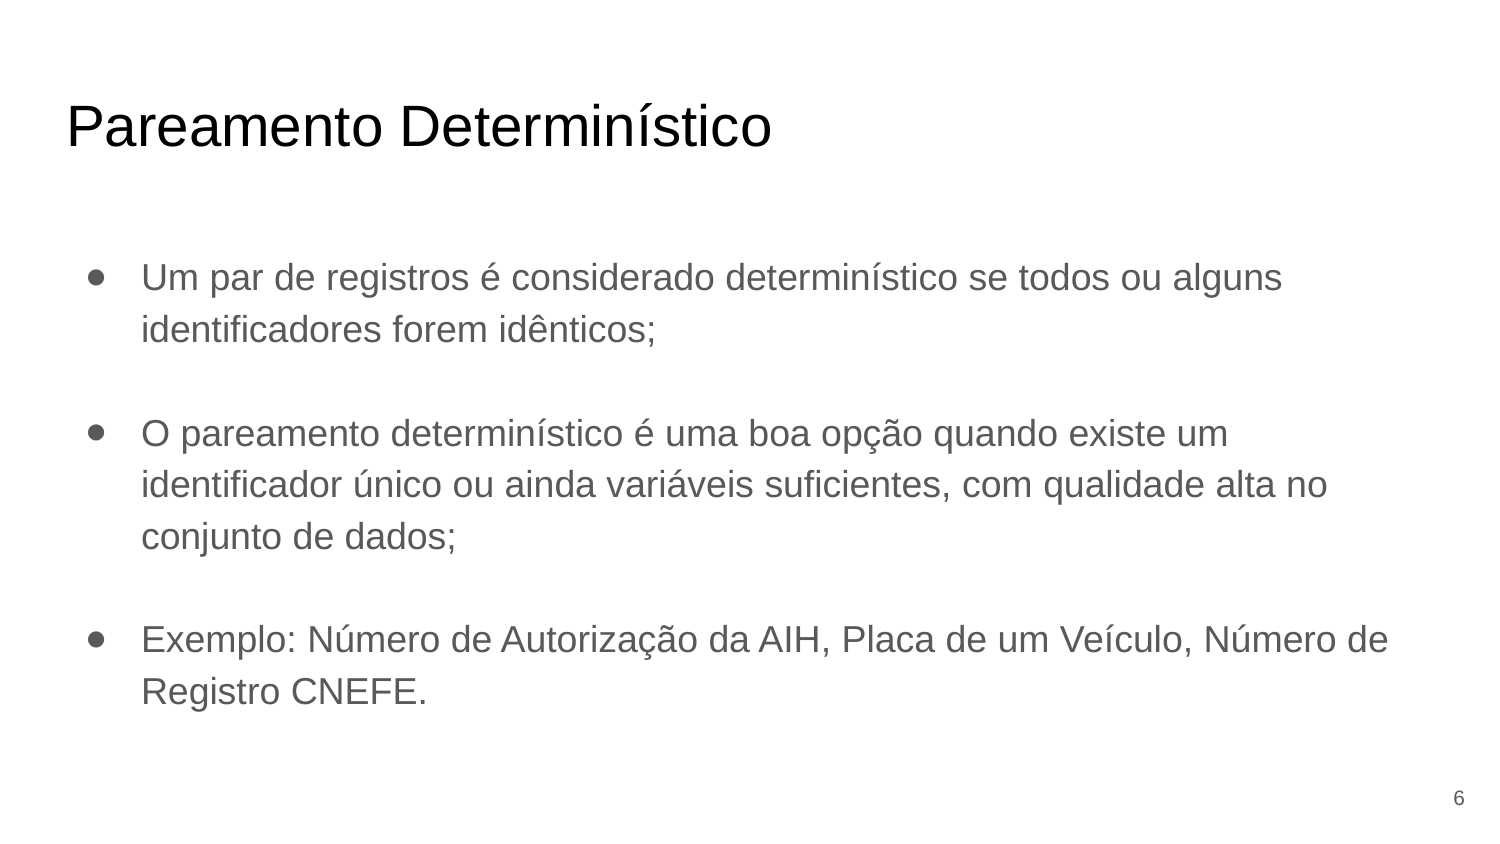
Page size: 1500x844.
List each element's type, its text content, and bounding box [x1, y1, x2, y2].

list Um par de registros é considerado determinístico se todos ou alguns identificadores forem idênticos; O pareamento determinístico é uma boa opção quando existe um identificador único ou ainda variáveis suficientes, com qualidade alta no conjunto de dados; Exemplo: Número de Autorização da AIH, Placa de um Veículo, Número de Registro CNEFE. [51, 189, 1449, 750]
slide_number ‹#› [1389, 764, 1480, 830]
title Pareamento Determinístico [51, 72, 1449, 167]
